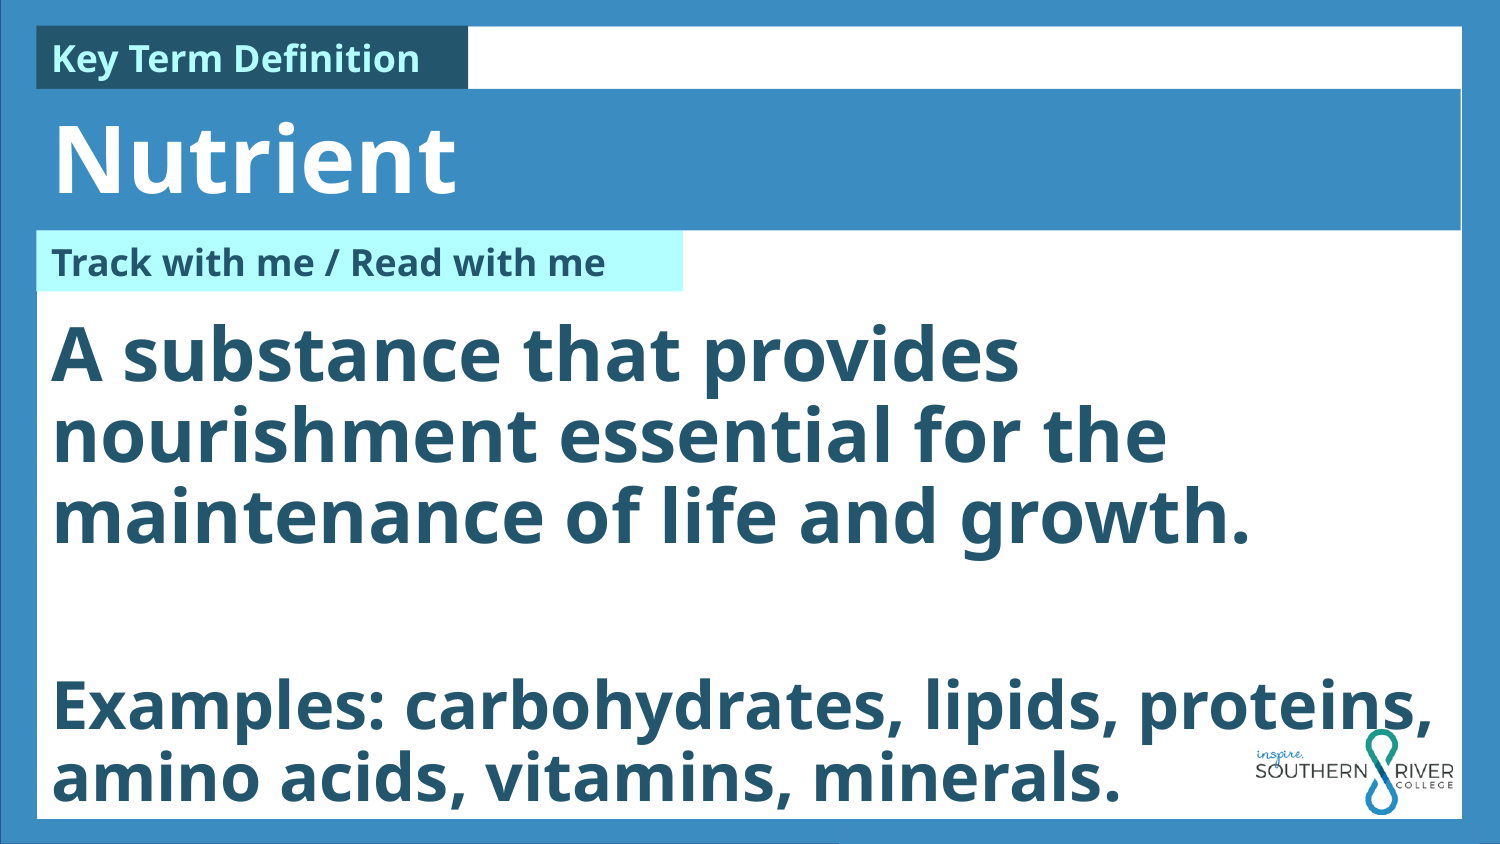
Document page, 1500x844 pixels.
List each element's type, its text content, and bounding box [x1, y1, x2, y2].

list Nutrient [36, 88, 1461, 231]
picture [0, 0, 1500, 844]
list A substance that provides nourishment essential for the maintenance of life and growth. Examples: carbohydrates, lipids, proteins, amino acids, vitamins, minerals. [36, 293, 1461, 816]
